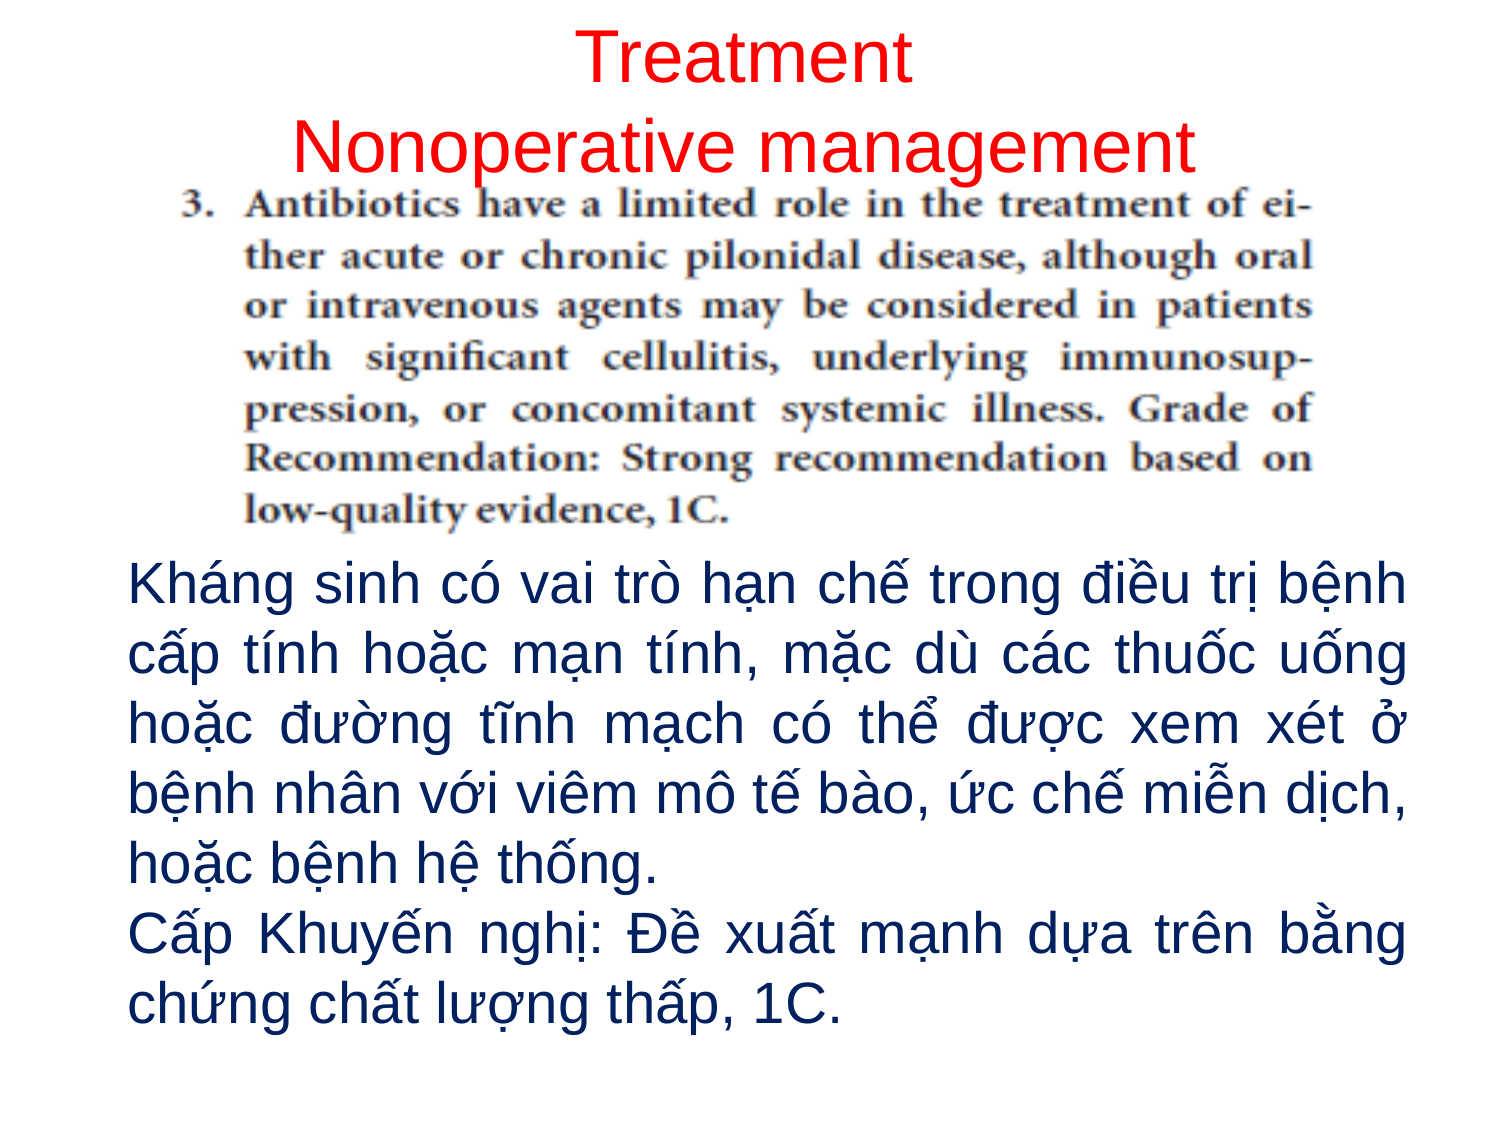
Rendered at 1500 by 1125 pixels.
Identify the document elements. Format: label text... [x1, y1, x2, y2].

text_box Treatment Nonoperative management [62, 0, 1425, 196]
text_box Kháng sinh có vai trò hạn chế trong điều trị bệnh cấp tính hoặc mạn tính, mặc dù các thuốc uống hoặc đường tĩnh mạch có thể được xem xét ở bệnh nhân với viêm mô tế bào, ức chế miễn dịch, hoặc bệnh hệ thống. Cấp Khuyến nghị: Đề xuất mạnh dựa trên bằng chứng chất lượng thấp, 1C. [112, 537, 1425, 1043]
picture [162, 174, 1351, 552]
